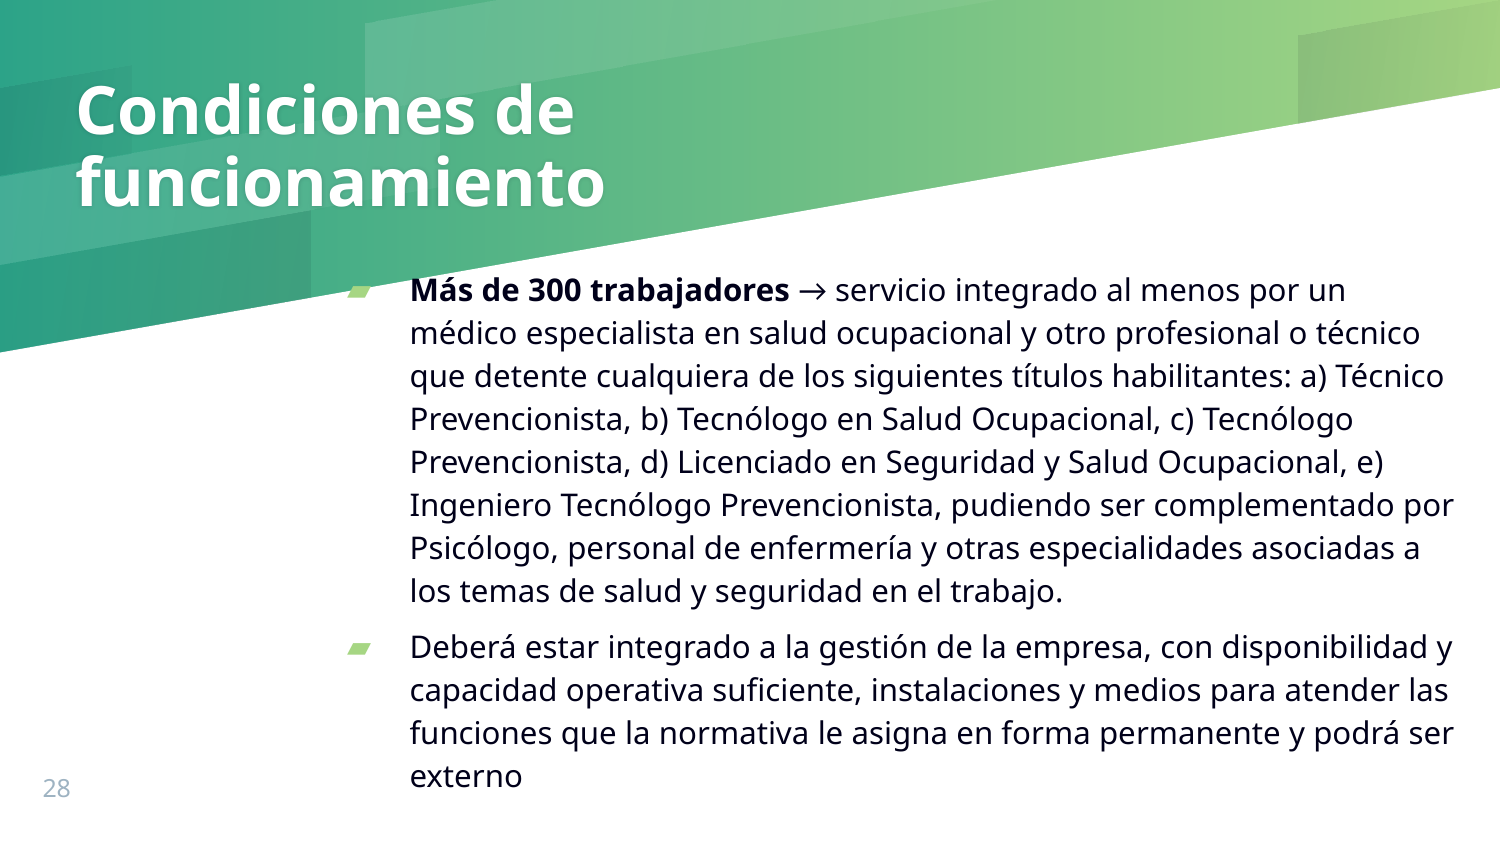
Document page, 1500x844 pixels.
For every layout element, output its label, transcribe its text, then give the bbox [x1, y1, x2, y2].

slide_number 28 [42, 766, 122, 807]
title Condiciones de funcionamiento [75, 0, 975, 298]
list Más de 300 trabajadores → servicio integrado al menos por un médico especialista en salud ocupacional y otro profesional o técnico que detente cualquiera de los siguientes títulos habilitantes: a) Técnico Prevencionista, b) Tecnólogo en Salud Ocupacional, c) Tecnólogo Prevencionista, d) Licenciado en Seguridad y Salud Ocupacional, e) Ingeniero Tecnólogo Prevencionista, pudiendo ser complementado por Psicólogo, personal de enfermería y otras especialidades asociadas a los temas de salud y seguridad en el trabajo. Deberá estar integrado a la gestión de la empresa, con disponibilidad y capacidad operativa suficiente, instalaciones y medios para atender las funciones que la normativa le asigna en forma permanente y podrá ser externo [334, 264, 1460, 718]
